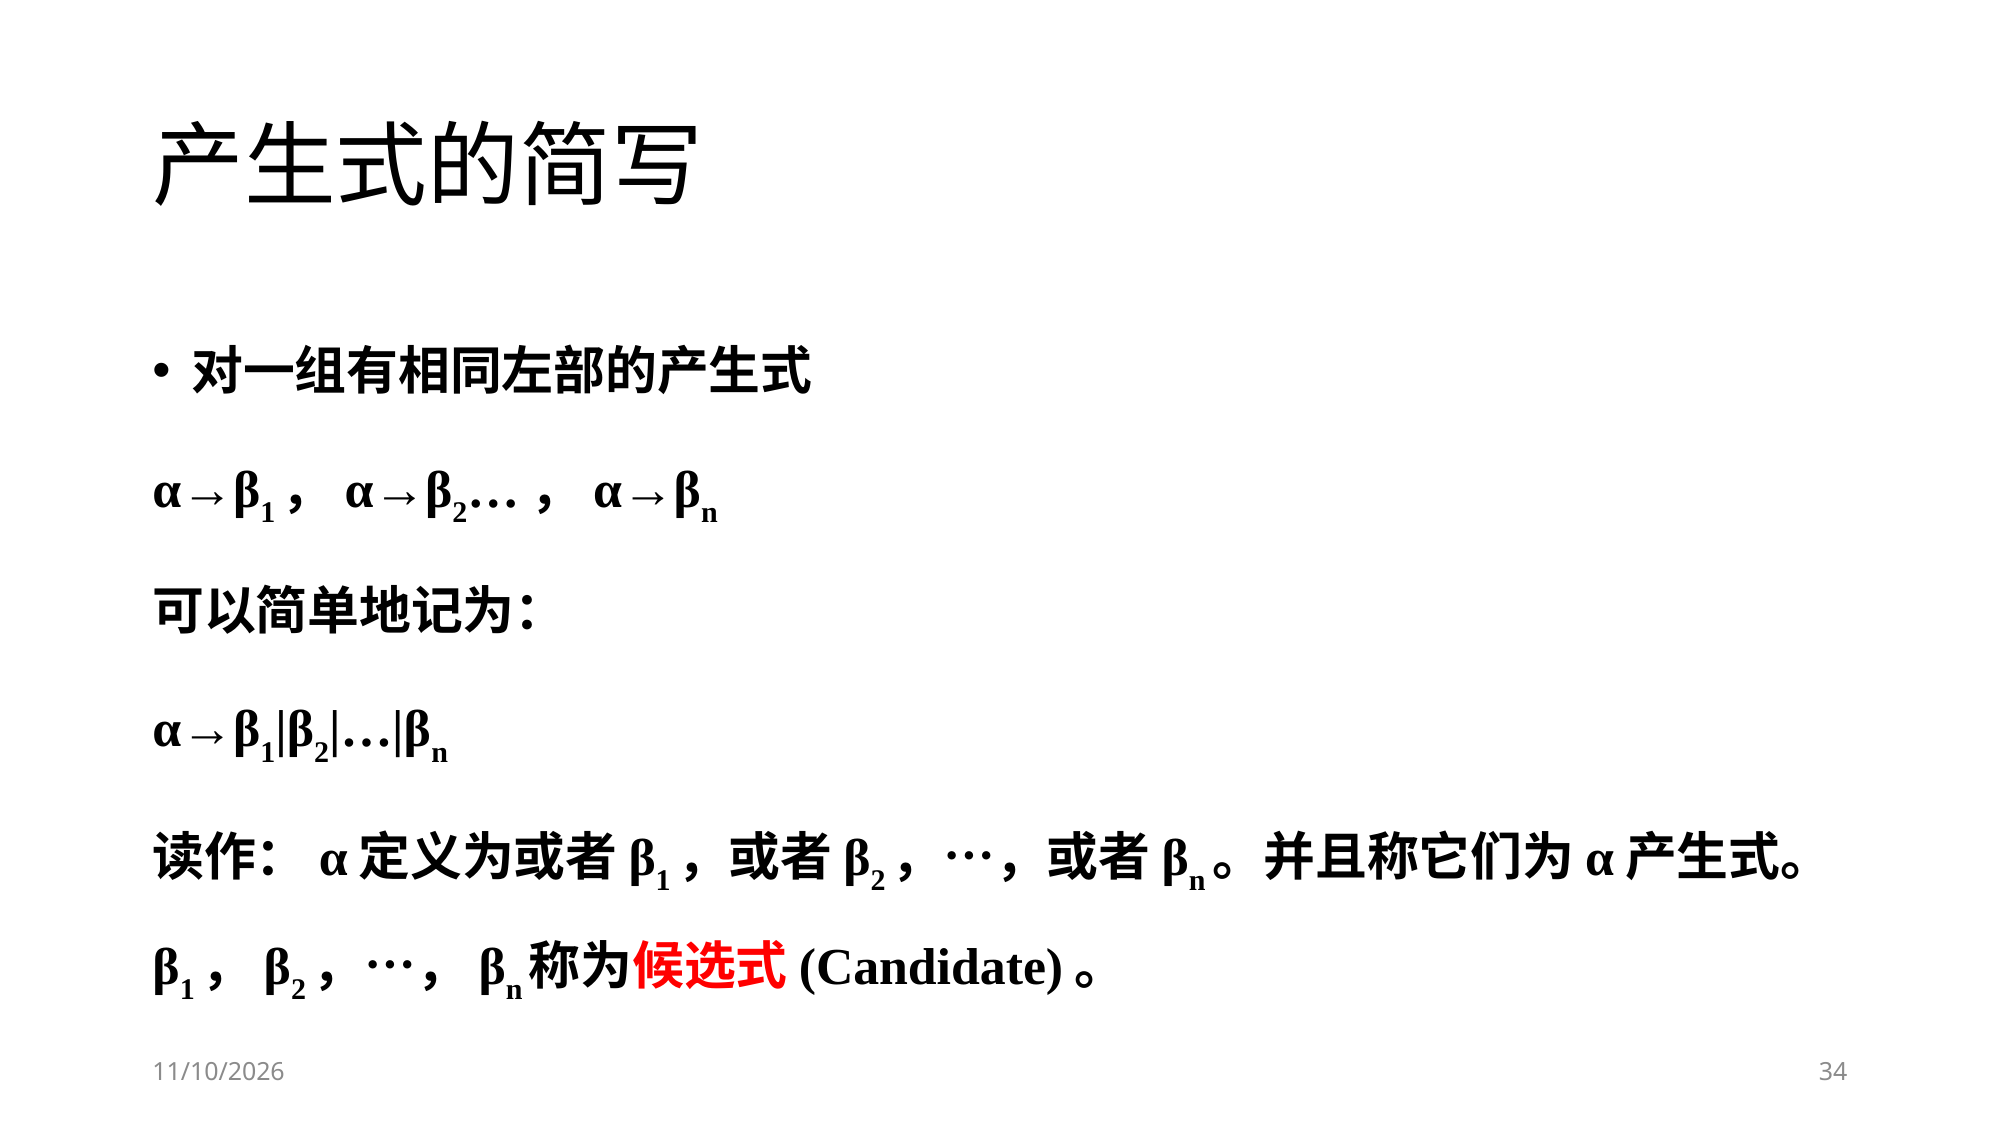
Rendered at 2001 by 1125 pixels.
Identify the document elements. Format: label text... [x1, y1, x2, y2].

slide_number 34 [1412, 1042, 1863, 1103]
list 对一组有相同左部的产生式 α→β1，α→β2…，α→βn 可以简单地记为： α→β1|β2|…|βn 读作：α定义为或者β1，或者β2，…，或者βn。并且称它们为α产生式。β1，β2，…，βn称为候选式(Candidate)。 [137, 299, 1863, 1014]
title 产生式的简写 [137, 59, 1863, 278]
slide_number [137, 1042, 588, 1103]
